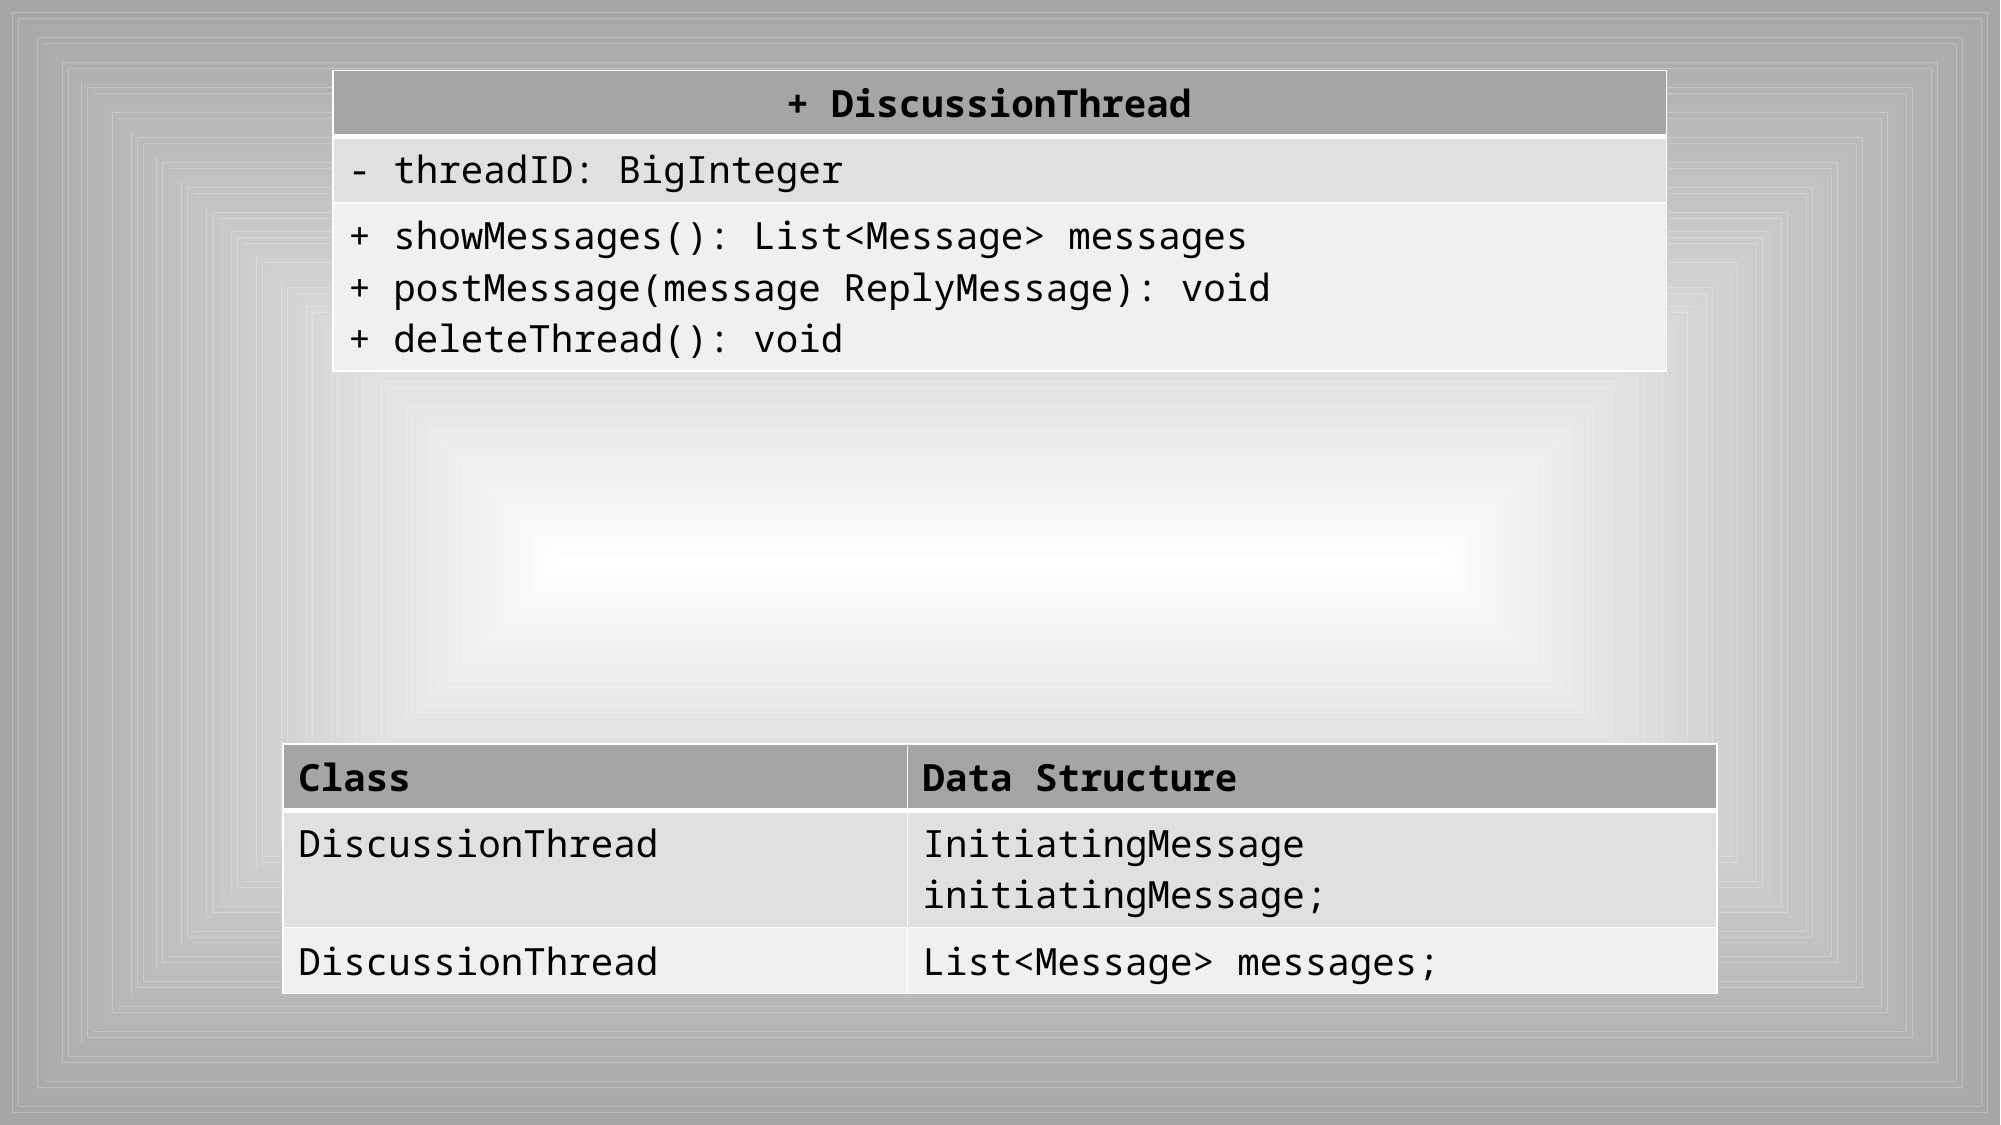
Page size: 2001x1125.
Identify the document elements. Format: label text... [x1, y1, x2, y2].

table_cell InitiatingMessage initiatingMessage; [908, 813, 1716, 927]
table_header + DiscussionThread [334, 71, 1666, 134]
table_header Data Structure [908, 745, 1716, 808]
table_cell DiscussionThread [284, 928, 907, 993]
table_cell + showMessages(): List<Message> messages + postMessage(message ReplyMessage): void + deleteThread(): void [334, 204, 1666, 370]
table_cell List<Message> messages; [908, 928, 1716, 993]
table_cell - threadID: BigInteger [334, 139, 1666, 202]
table_header Class [284, 745, 907, 808]
table_cell DiscussionThread [284, 813, 907, 927]
